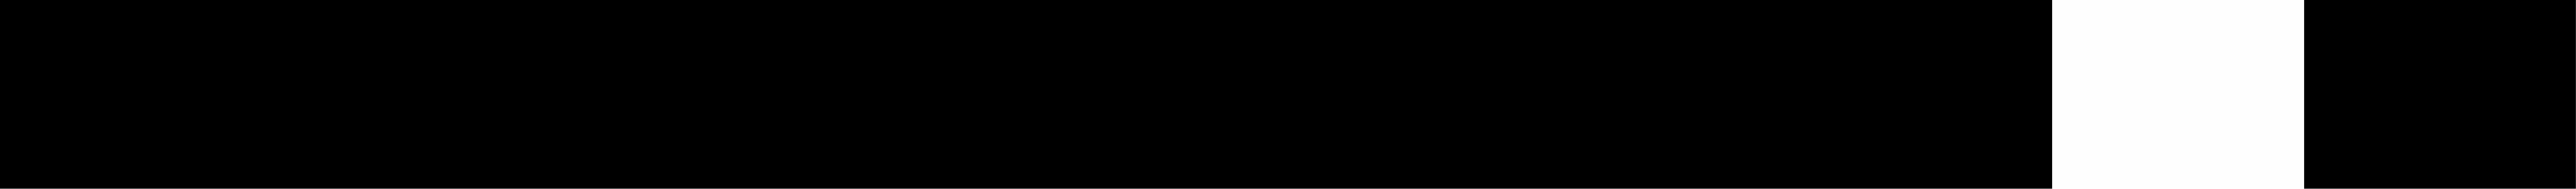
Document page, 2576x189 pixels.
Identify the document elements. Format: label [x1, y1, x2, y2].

picture [2052, 0, 2304, 189]
